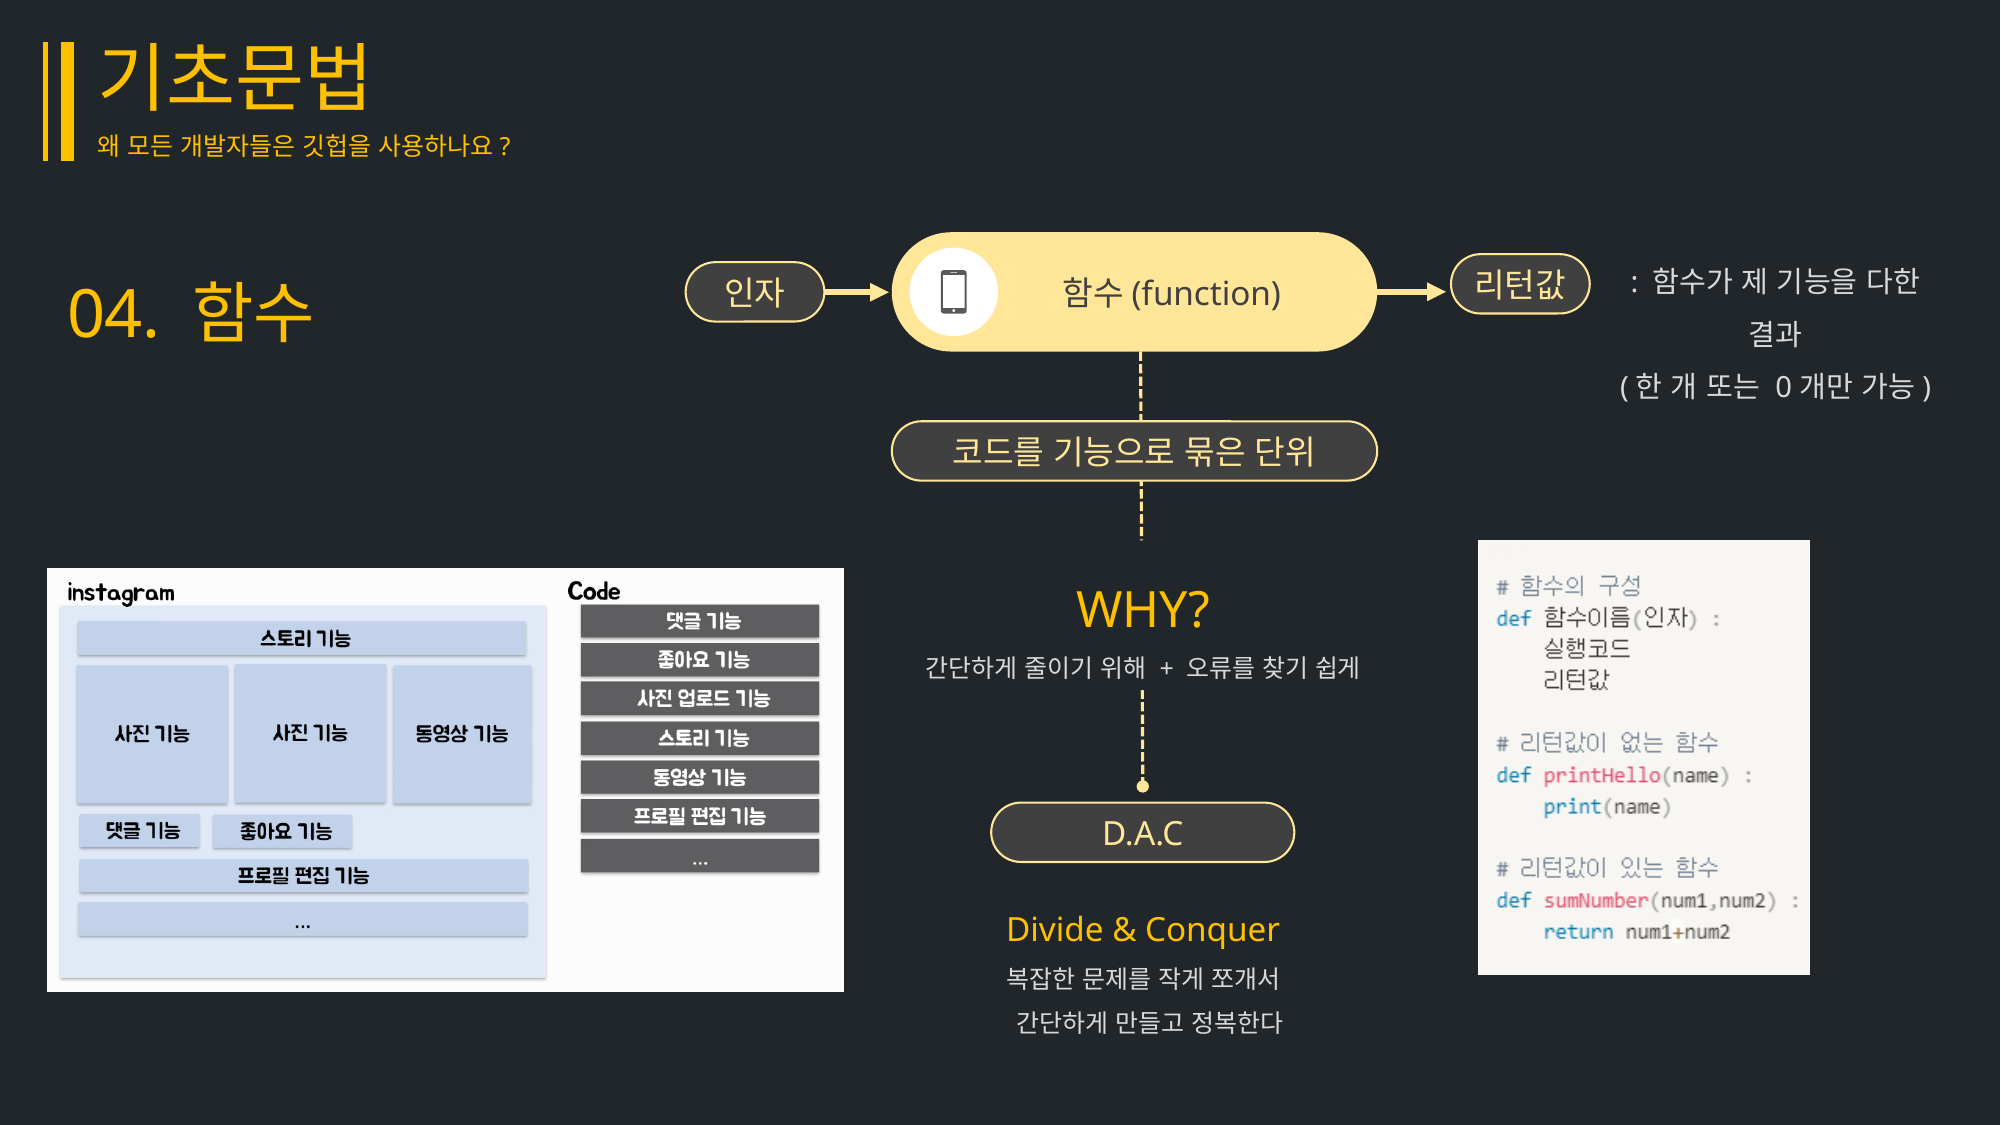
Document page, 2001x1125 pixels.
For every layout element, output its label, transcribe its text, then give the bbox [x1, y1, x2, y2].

text_box : 함수가 제 기능을 다한 결과 (한 개 또는 0개만 가능) [1589, 238, 1962, 411]
picture [1478, 540, 1810, 975]
text_box 리턴값 [1449, 253, 1589, 315]
text_box Divide & Conquer 복잡한 문제를 작게 쪼개서 간단하게 만들고 정복한다 [891, 880, 1395, 1046]
text_box WHY? 간단하게 줄이기 위해 + 오류를 찾기 쉽게 [1143, 540, 1395, 691]
text_box WHY? 간단하게 줄이기 위해 + 오류를 찾기 쉽게 [891, 540, 1140, 691]
text_box 04. 함수 [67, 247, 1164, 351]
text_box 기초문법 왜 모든 개발자들은 깃헙을 사용하나요? [82, 22, 954, 168]
text_box D.A.C [990, 801, 1296, 864]
text_box 코드를 기능으로 묶은 단위 [890, 420, 1140, 482]
text_box 함수(function) [910, 231, 1379, 353]
picture [47, 568, 844, 992]
text_box 코드를 기능으로 묶은 단위 [1143, 420, 1379, 482]
